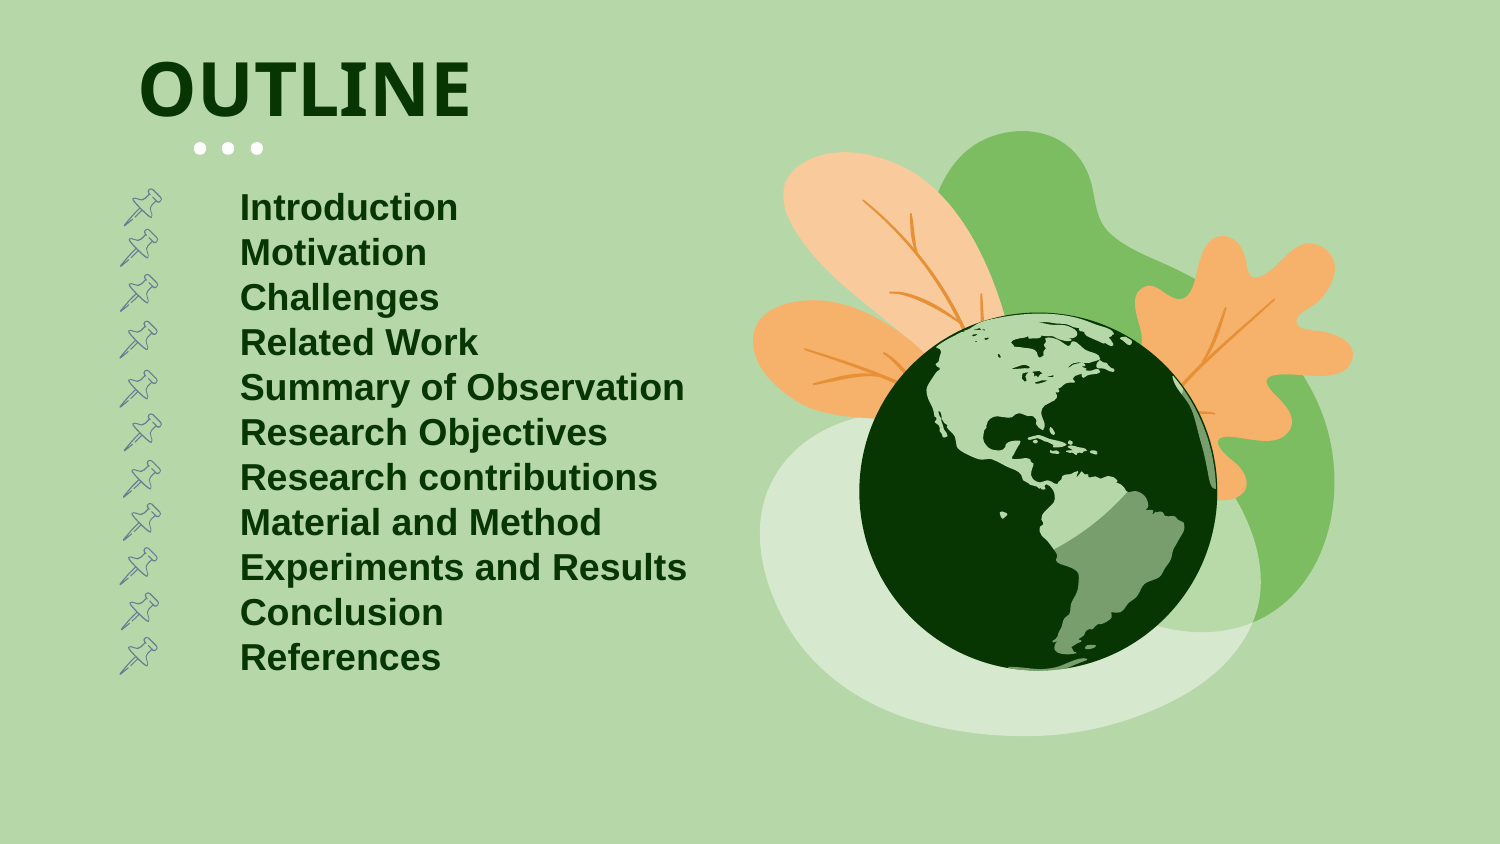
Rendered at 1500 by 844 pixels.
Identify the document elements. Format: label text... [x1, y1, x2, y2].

text_box [123, 413, 162, 452]
text_box [121, 592, 159, 631]
text_box [119, 547, 158, 586]
text_box [120, 228, 159, 267]
text_box [123, 502, 161, 541]
text_box [123, 459, 161, 498]
text_box [120, 273, 159, 312]
text_box [119, 369, 158, 408]
text_box [119, 320, 158, 359]
text_box OUTLINE [122, 26, 636, 120]
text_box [191, 141, 266, 155]
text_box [751, 130, 1359, 737]
text_box Introduction Motivation Challenges Related Work Summary of Observation Research Objectives Research contributions Material and Method Experiments and Results Conclusion References [0, 175, 736, 686]
text_box [119, 636, 158, 675]
text_box [123, 188, 162, 227]
